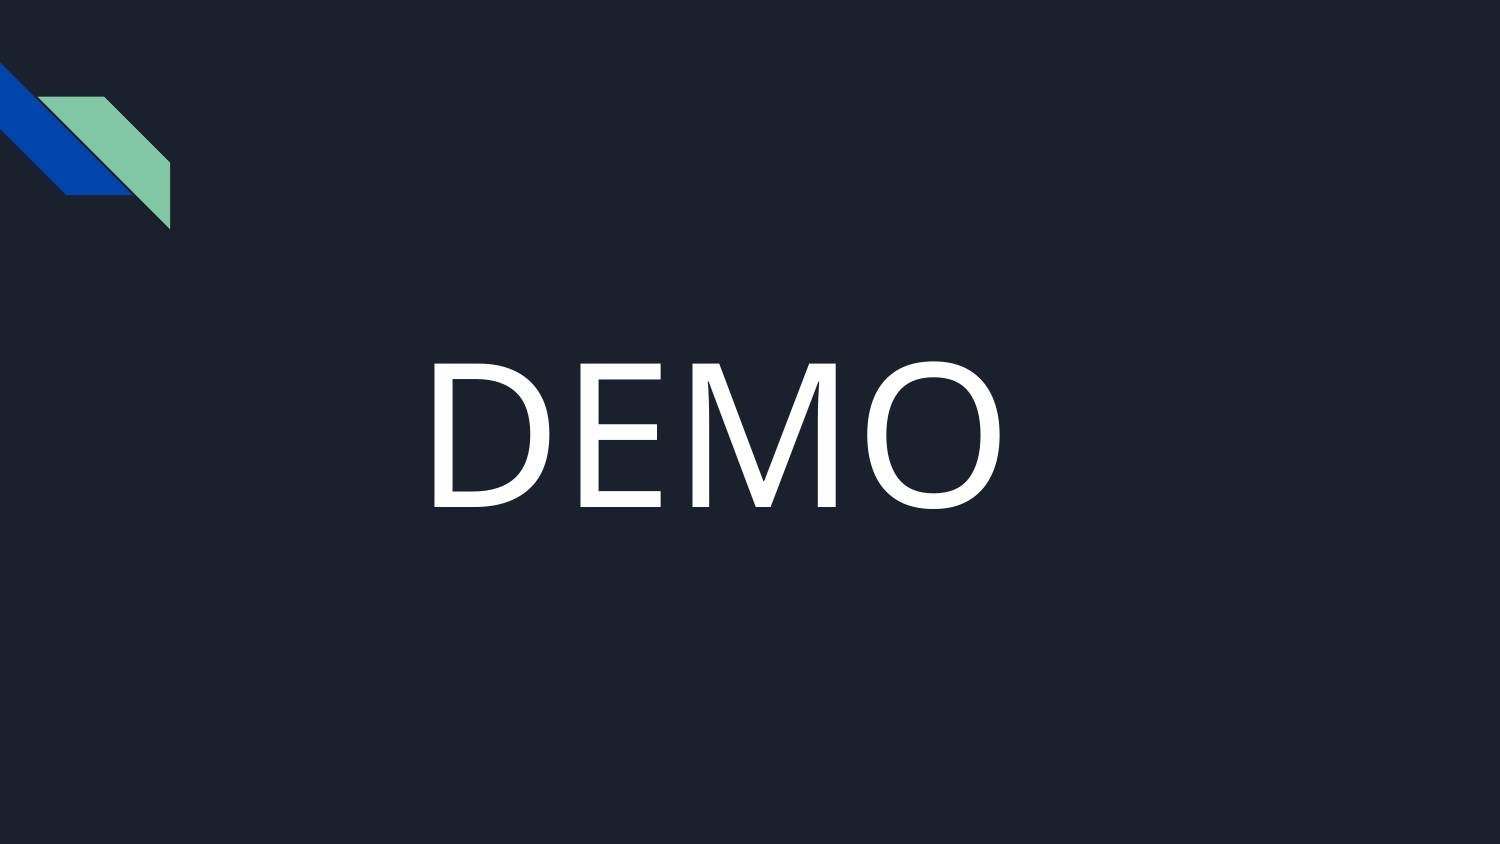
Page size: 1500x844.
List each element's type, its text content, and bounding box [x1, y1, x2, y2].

title DEMO [400, 291, 1100, 542]
